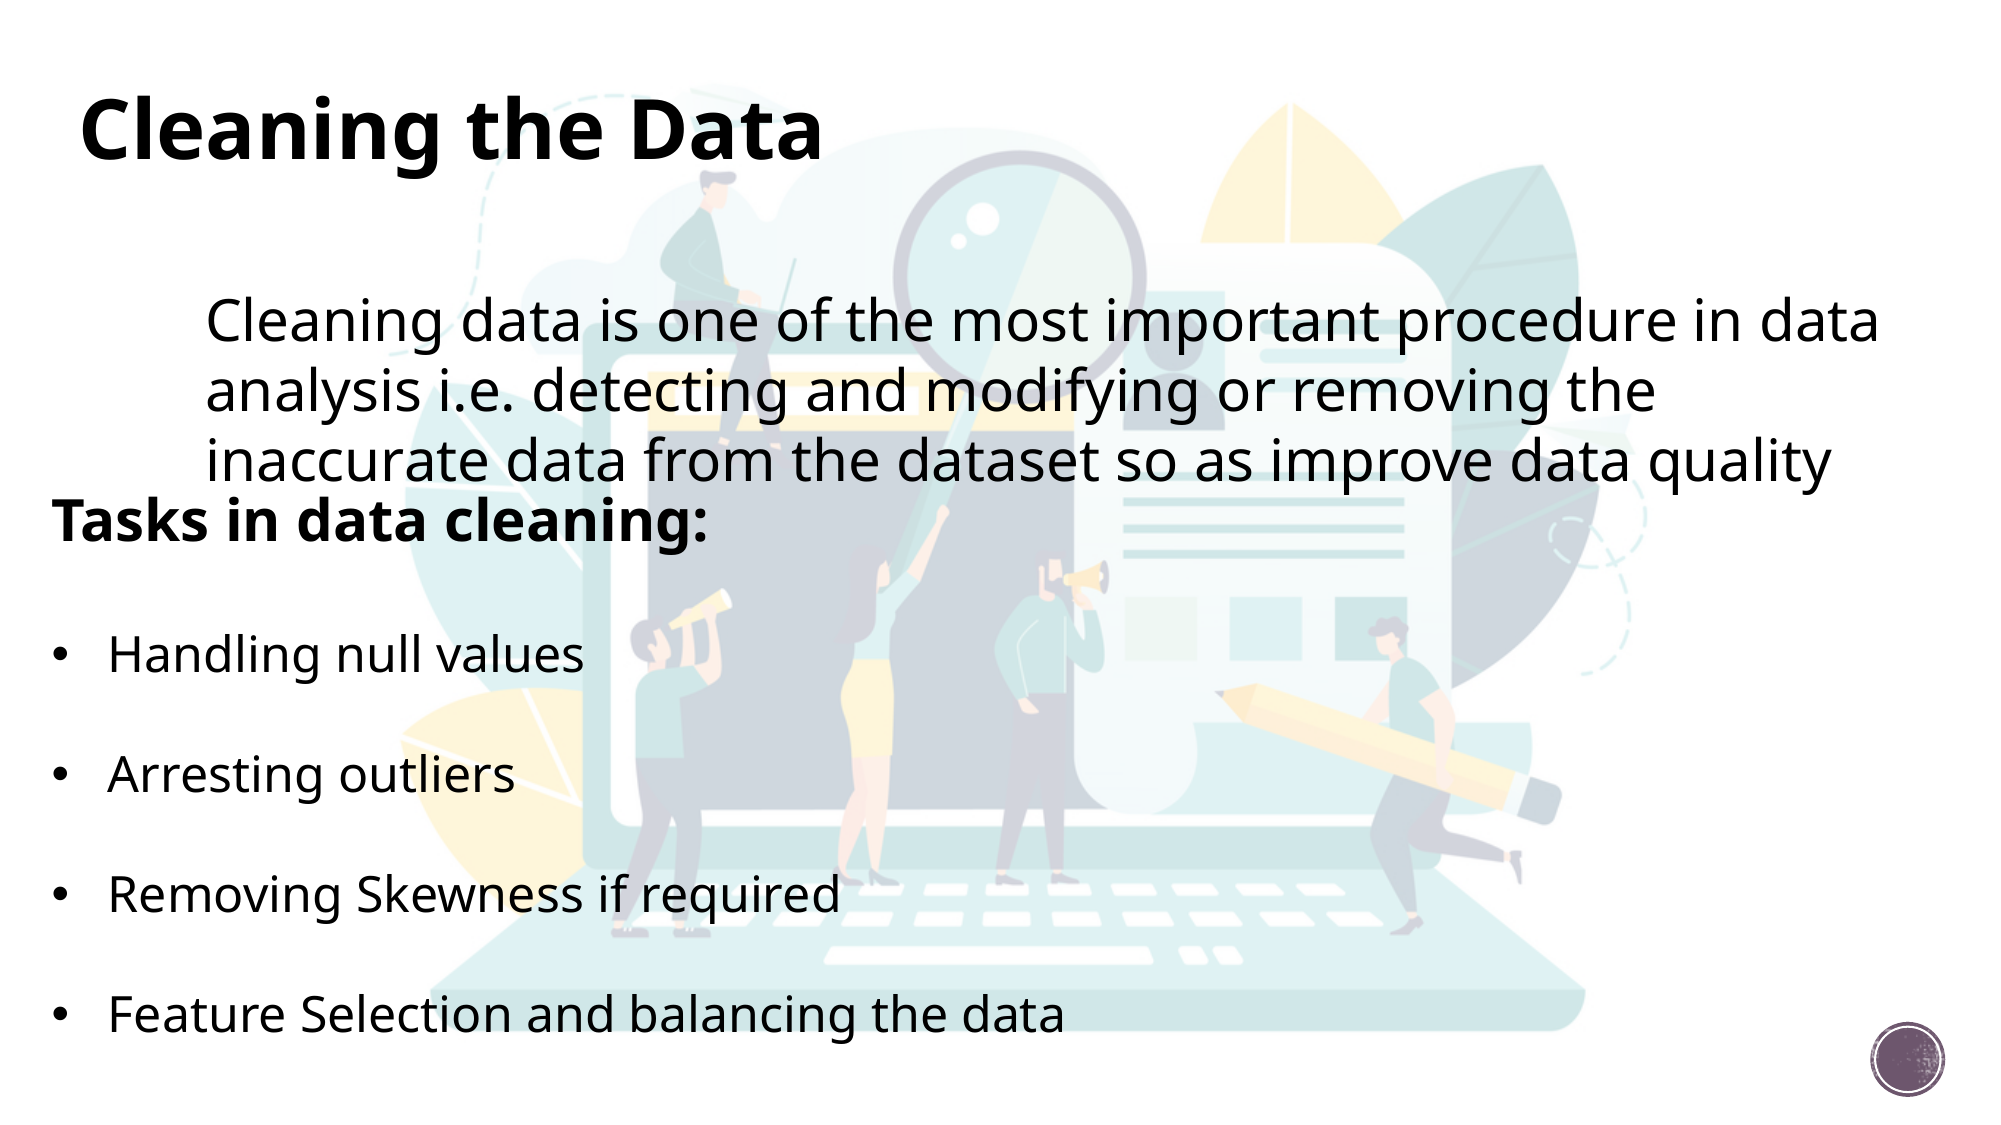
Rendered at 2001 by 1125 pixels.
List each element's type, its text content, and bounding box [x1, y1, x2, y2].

text_box Tasks in data cleaning: Handling null values Arresting outliers Removing Skewness if required Feature Selection and balancing the data [36, 475, 249, 1125]
picture [253, 3, 1748, 1123]
text_box Cleaning data is one of the most important procedure in data analysis i.e. detecting and modifying or removing the inaccurate data from the dataset so as improve data quality [190, 275, 249, 475]
text_box Cleaning the Data [63, 68, 249, 184]
text_box Cleaning data is one of the most important procedure in data analysis i.e. detecting and modifying or removing the inaccurate data from the dataset so as improve data quality [1751, 275, 1905, 501]
